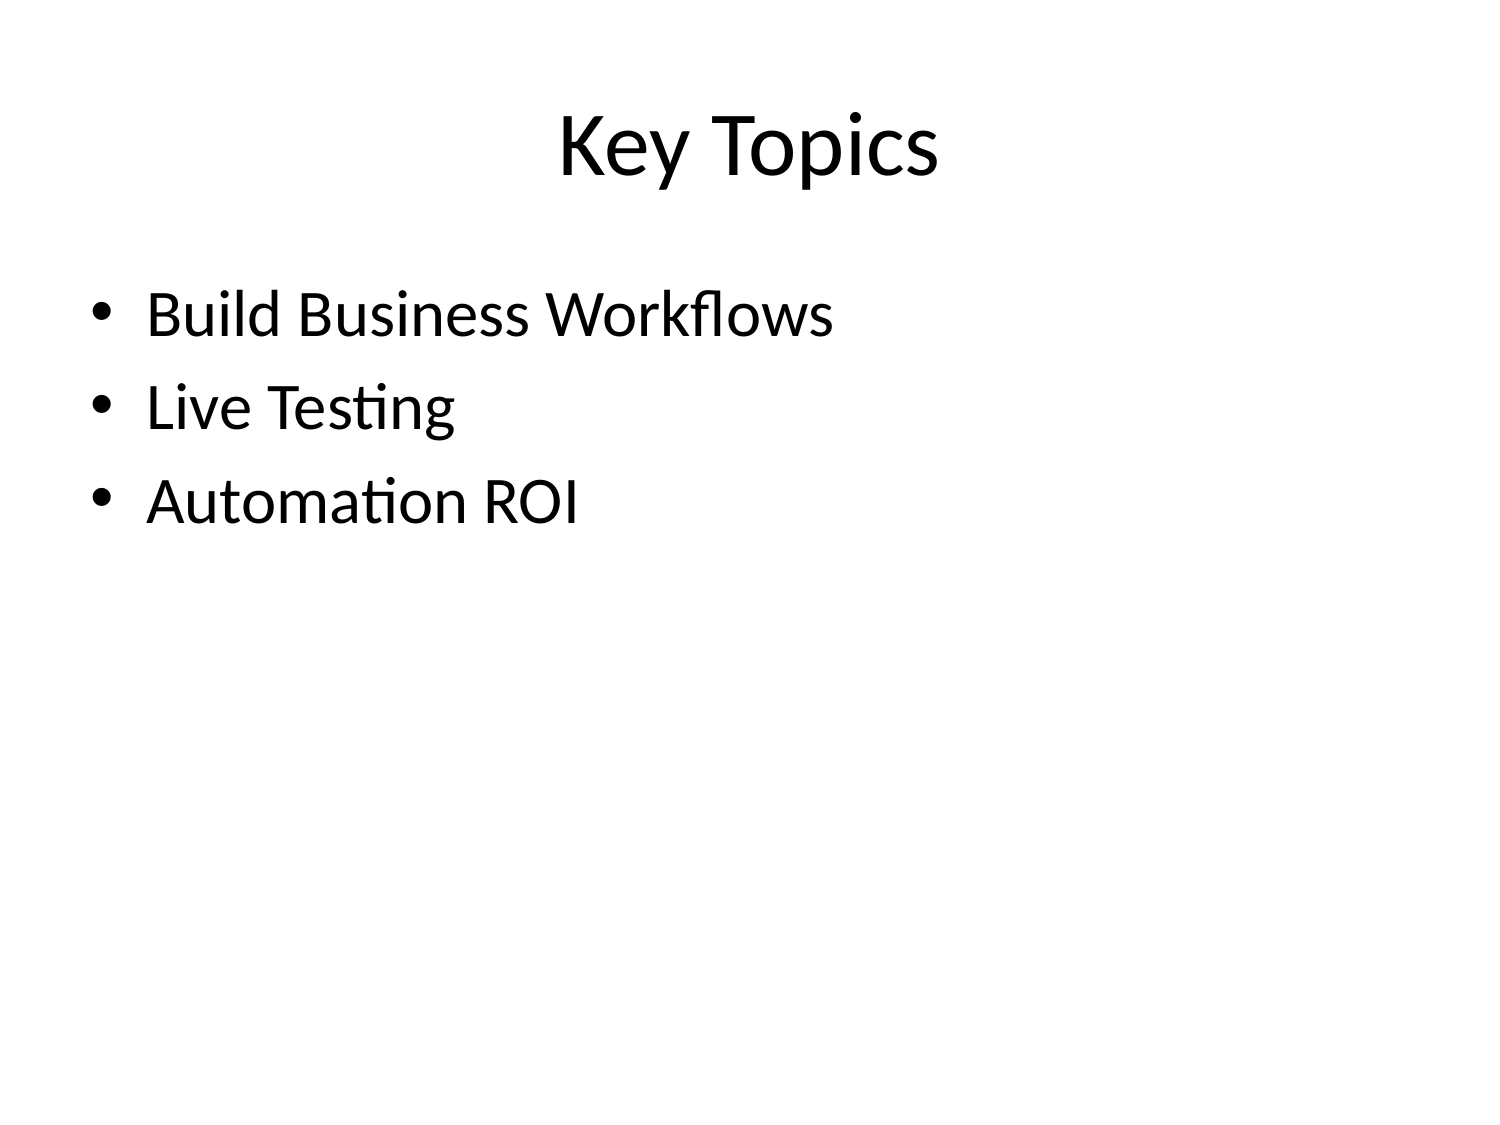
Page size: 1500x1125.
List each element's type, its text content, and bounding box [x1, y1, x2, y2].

title Key Topics [75, 45, 1425, 233]
list Build Business Workflows Live Testing Automation ROI [75, 262, 1425, 1005]
